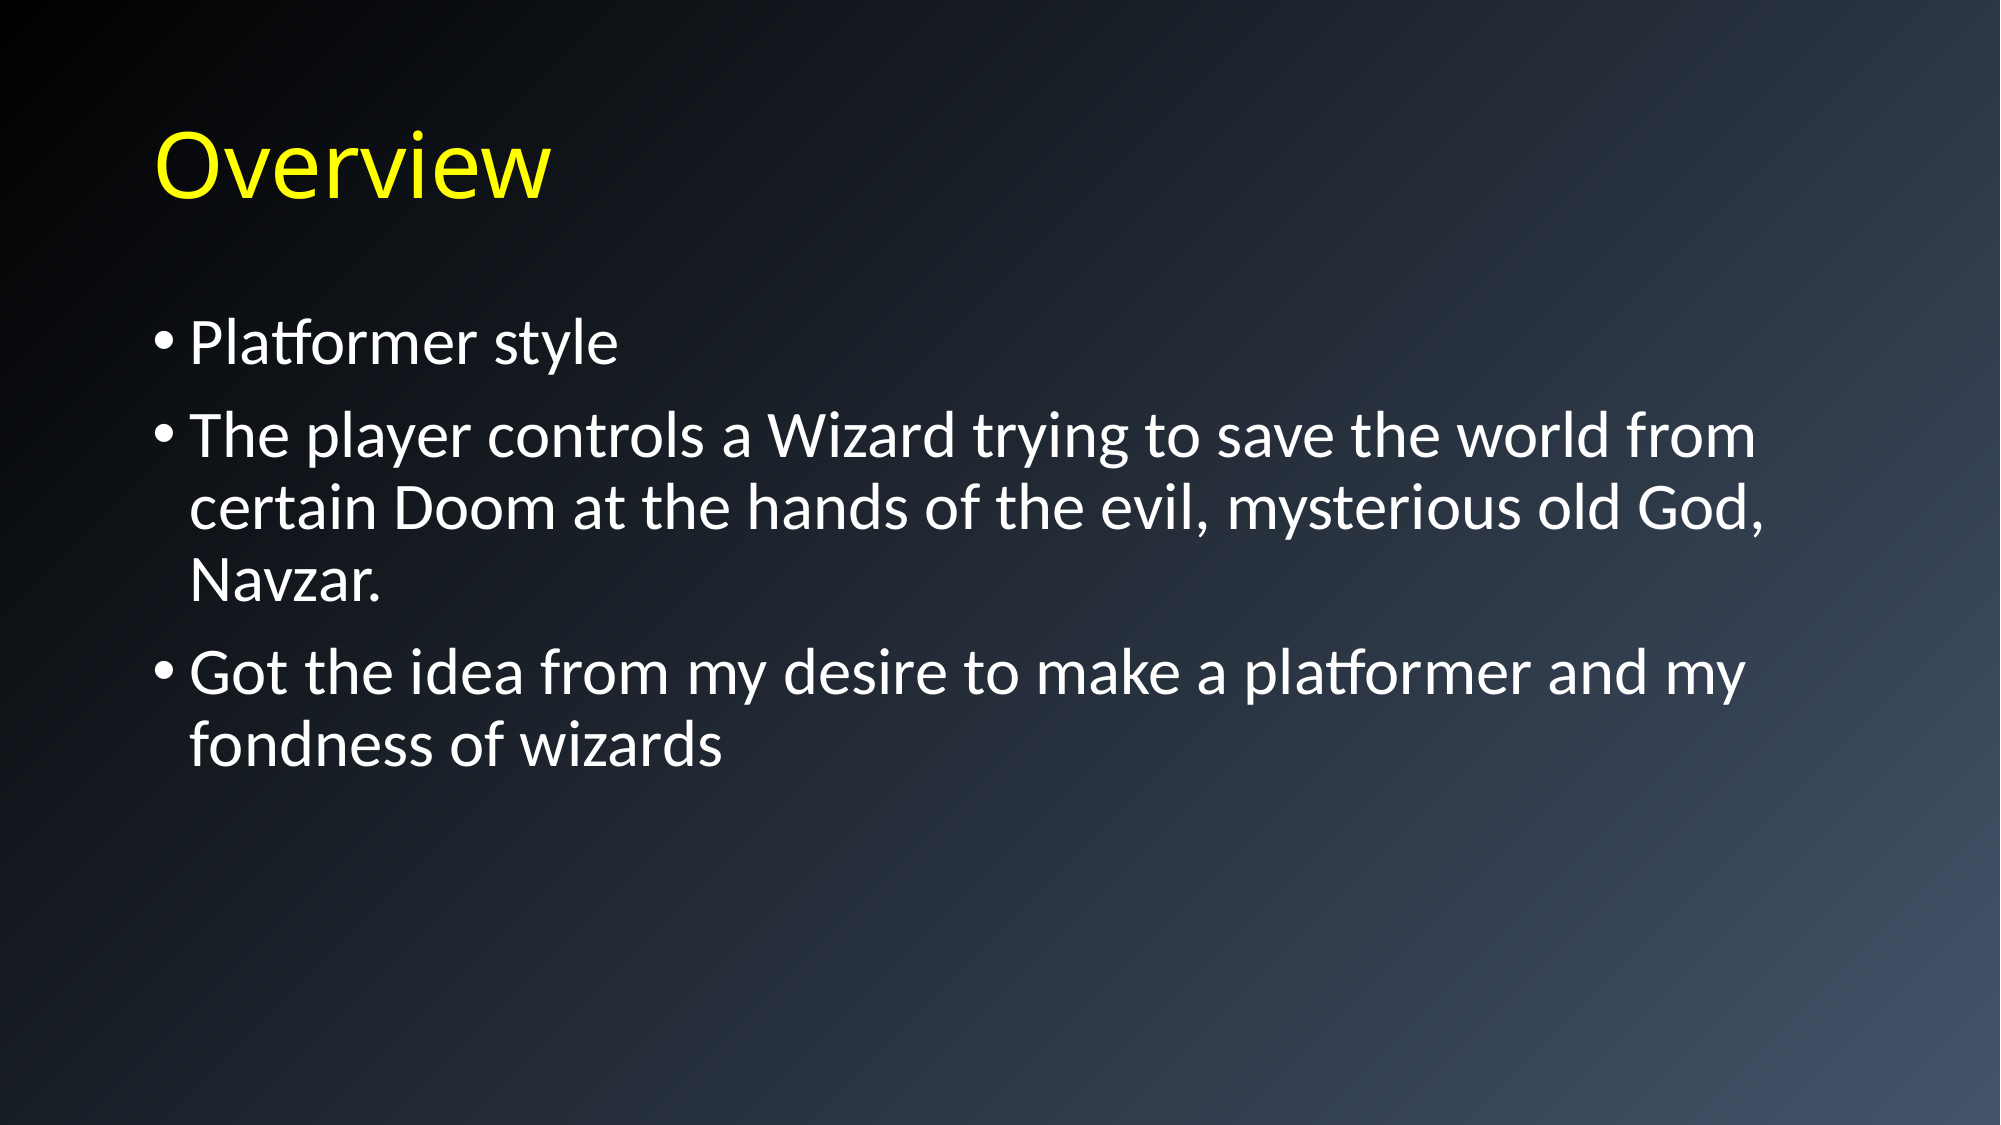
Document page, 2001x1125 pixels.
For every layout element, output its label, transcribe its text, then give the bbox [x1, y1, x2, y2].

title Overview [137, 59, 1863, 278]
list Platformer style The player controls a Wizard trying to save the world from certain Doom at the hands of the evil, mysterious old God, Navzar. Got the idea from my desire to make a platformer and my fondness of wizards [137, 299, 1863, 1014]
